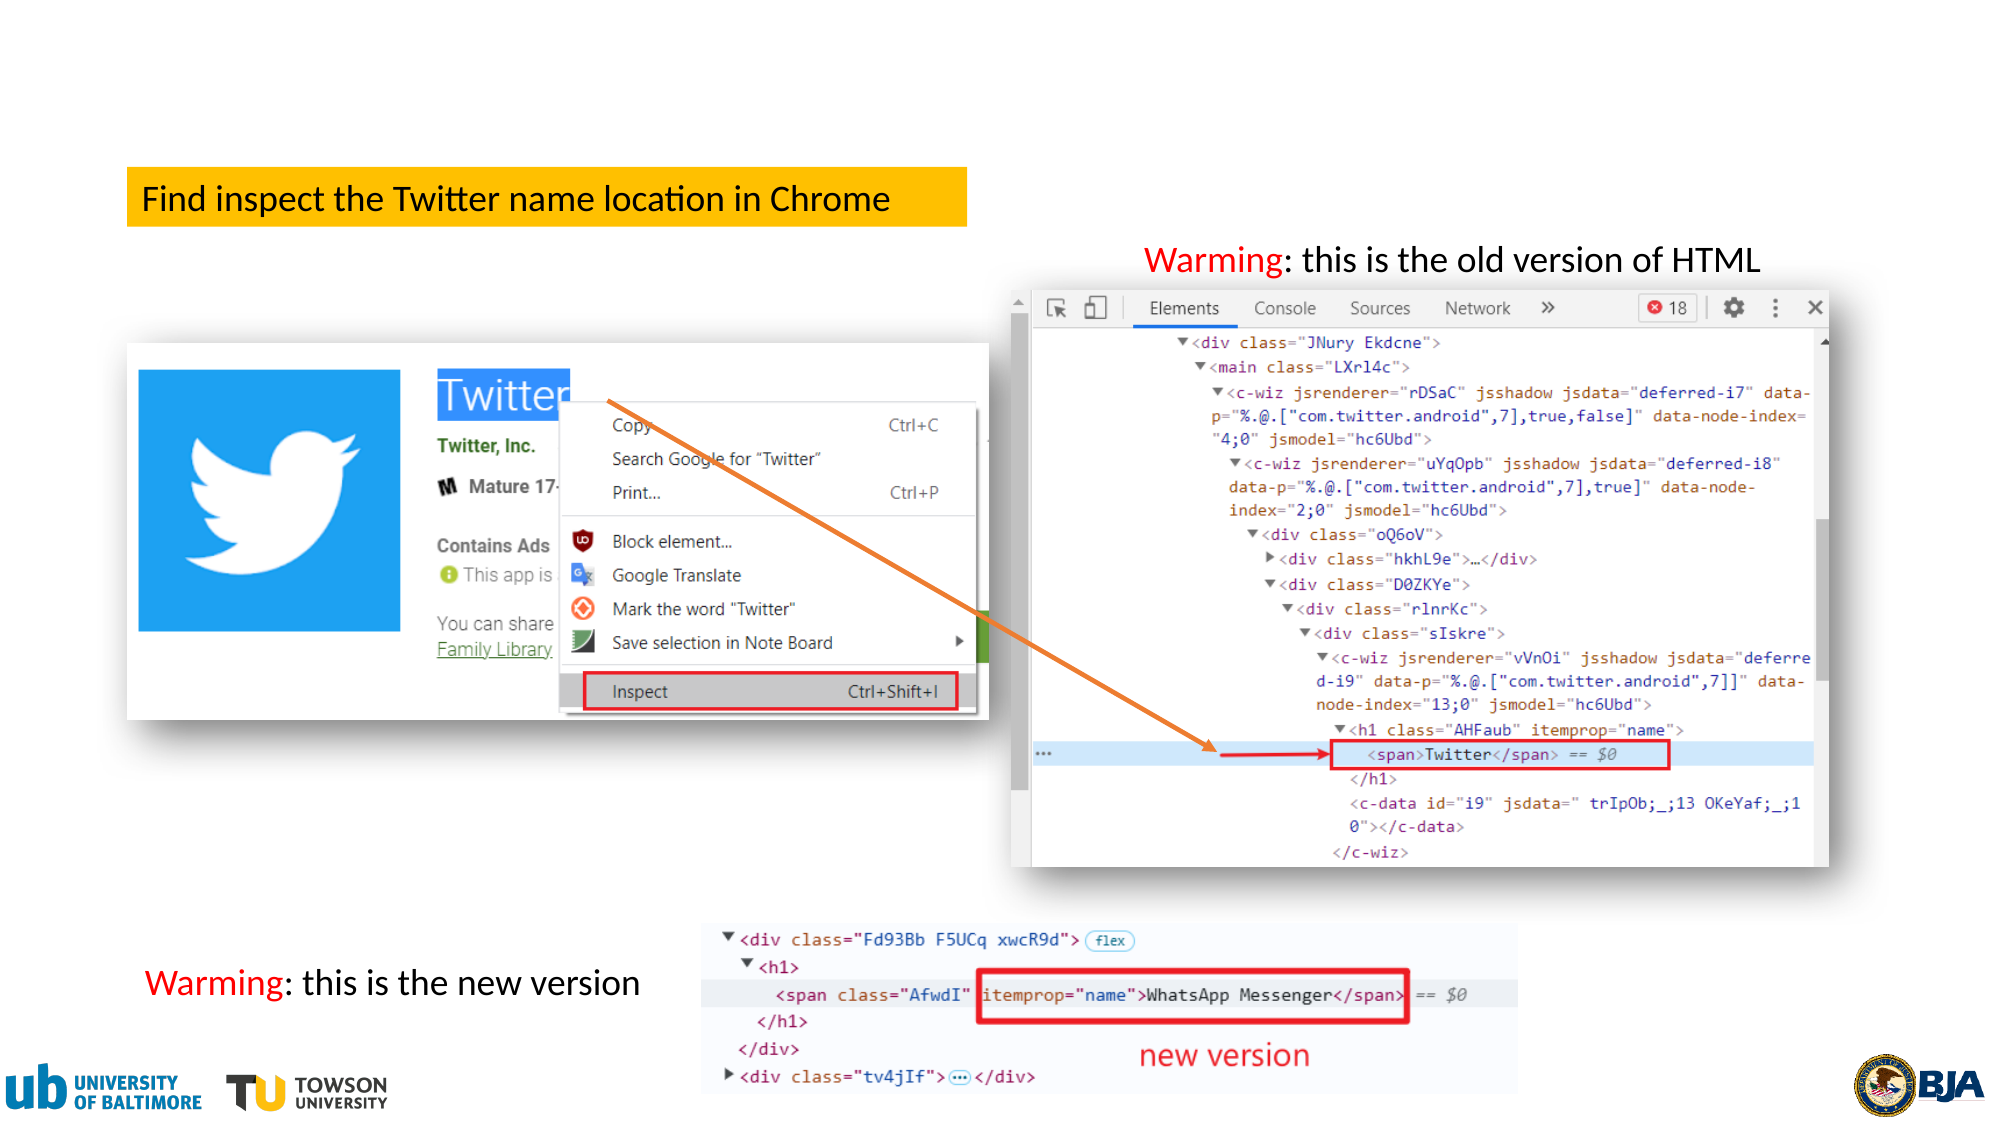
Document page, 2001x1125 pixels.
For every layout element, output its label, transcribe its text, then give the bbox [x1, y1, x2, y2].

text_box Warming: this is the new version [130, 950, 657, 1011]
picture [0, 1031, 407, 1125]
text_box Find inspect the Twitter name location in Chrome [127, 166, 968, 227]
text_box Warming: this is the old version of HTML [1129, 227, 1777, 288]
picture [1854, 1054, 1986, 1117]
picture [1011, 290, 1829, 867]
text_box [607, 400, 1218, 752]
picture [701, 923, 1518, 1094]
picture [126, 343, 989, 721]
